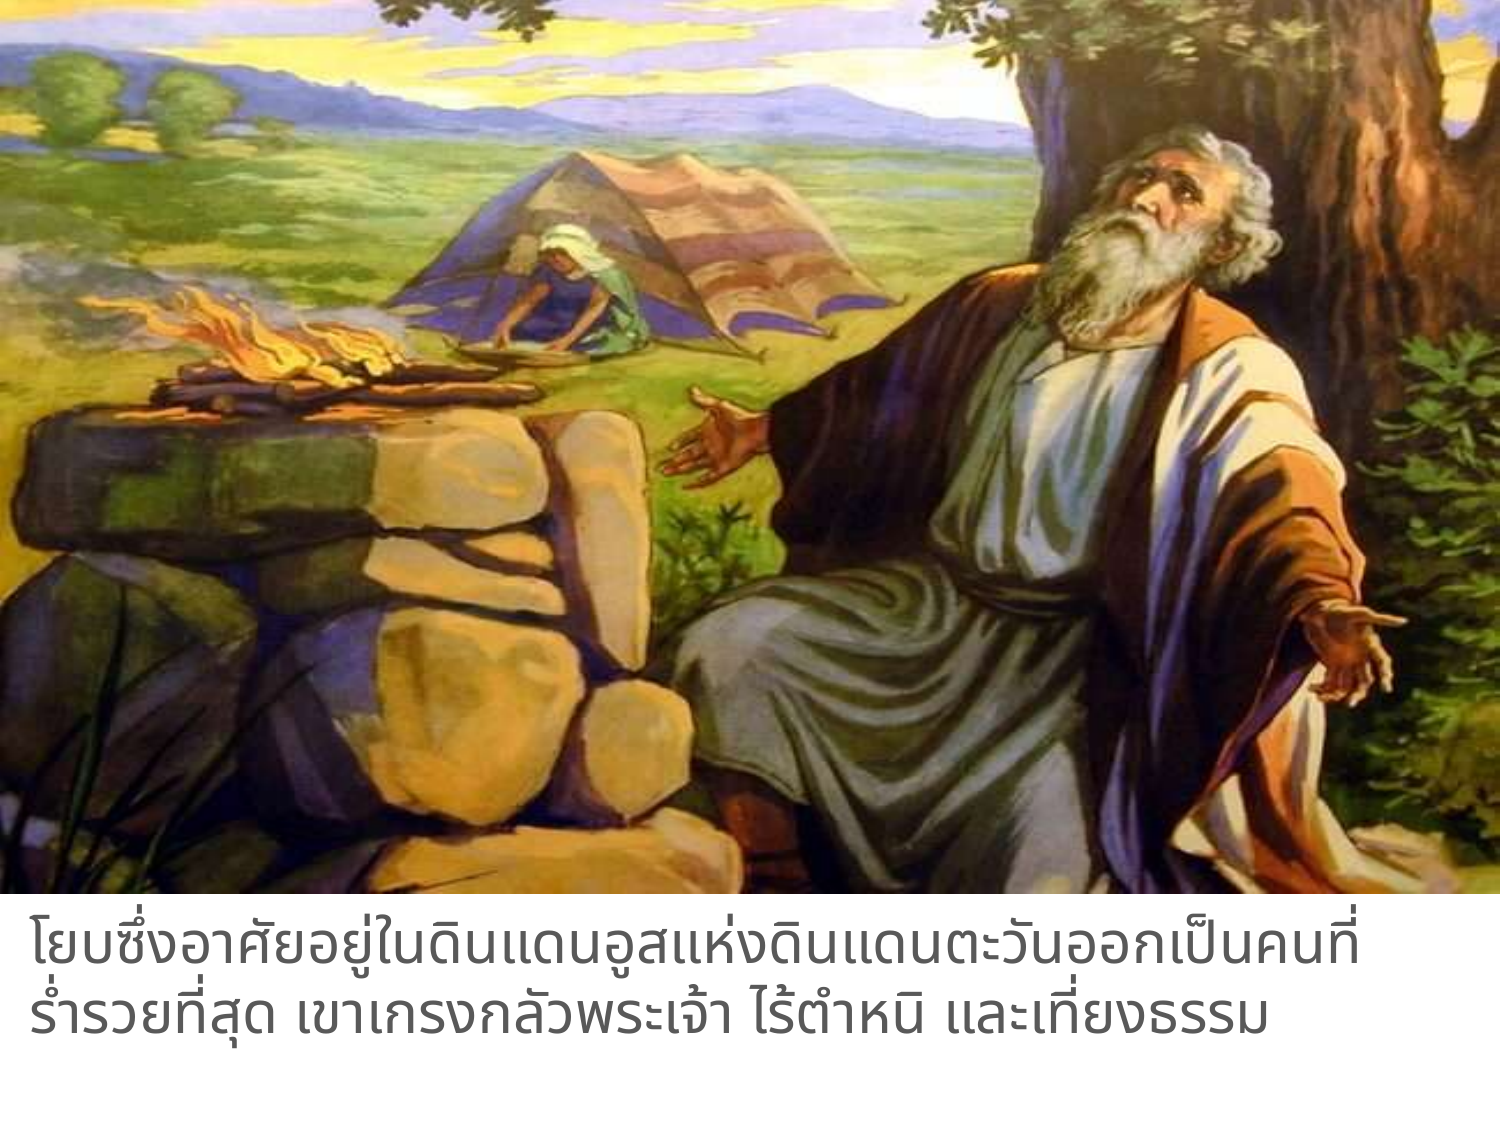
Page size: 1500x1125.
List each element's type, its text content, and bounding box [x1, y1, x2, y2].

picture [0, 0, 1500, 894]
text_box โยบซึ่งอาศัยอยู่ในดินแดนอูสแห่งดินแดนตะวันออกเป็นคนที่ร่ำรวยที่สุด เขาเกรงกลัวพระเจ้า ไร้ตำหนิ และเที่ยงธรรม [14, 902, 1486, 1053]
